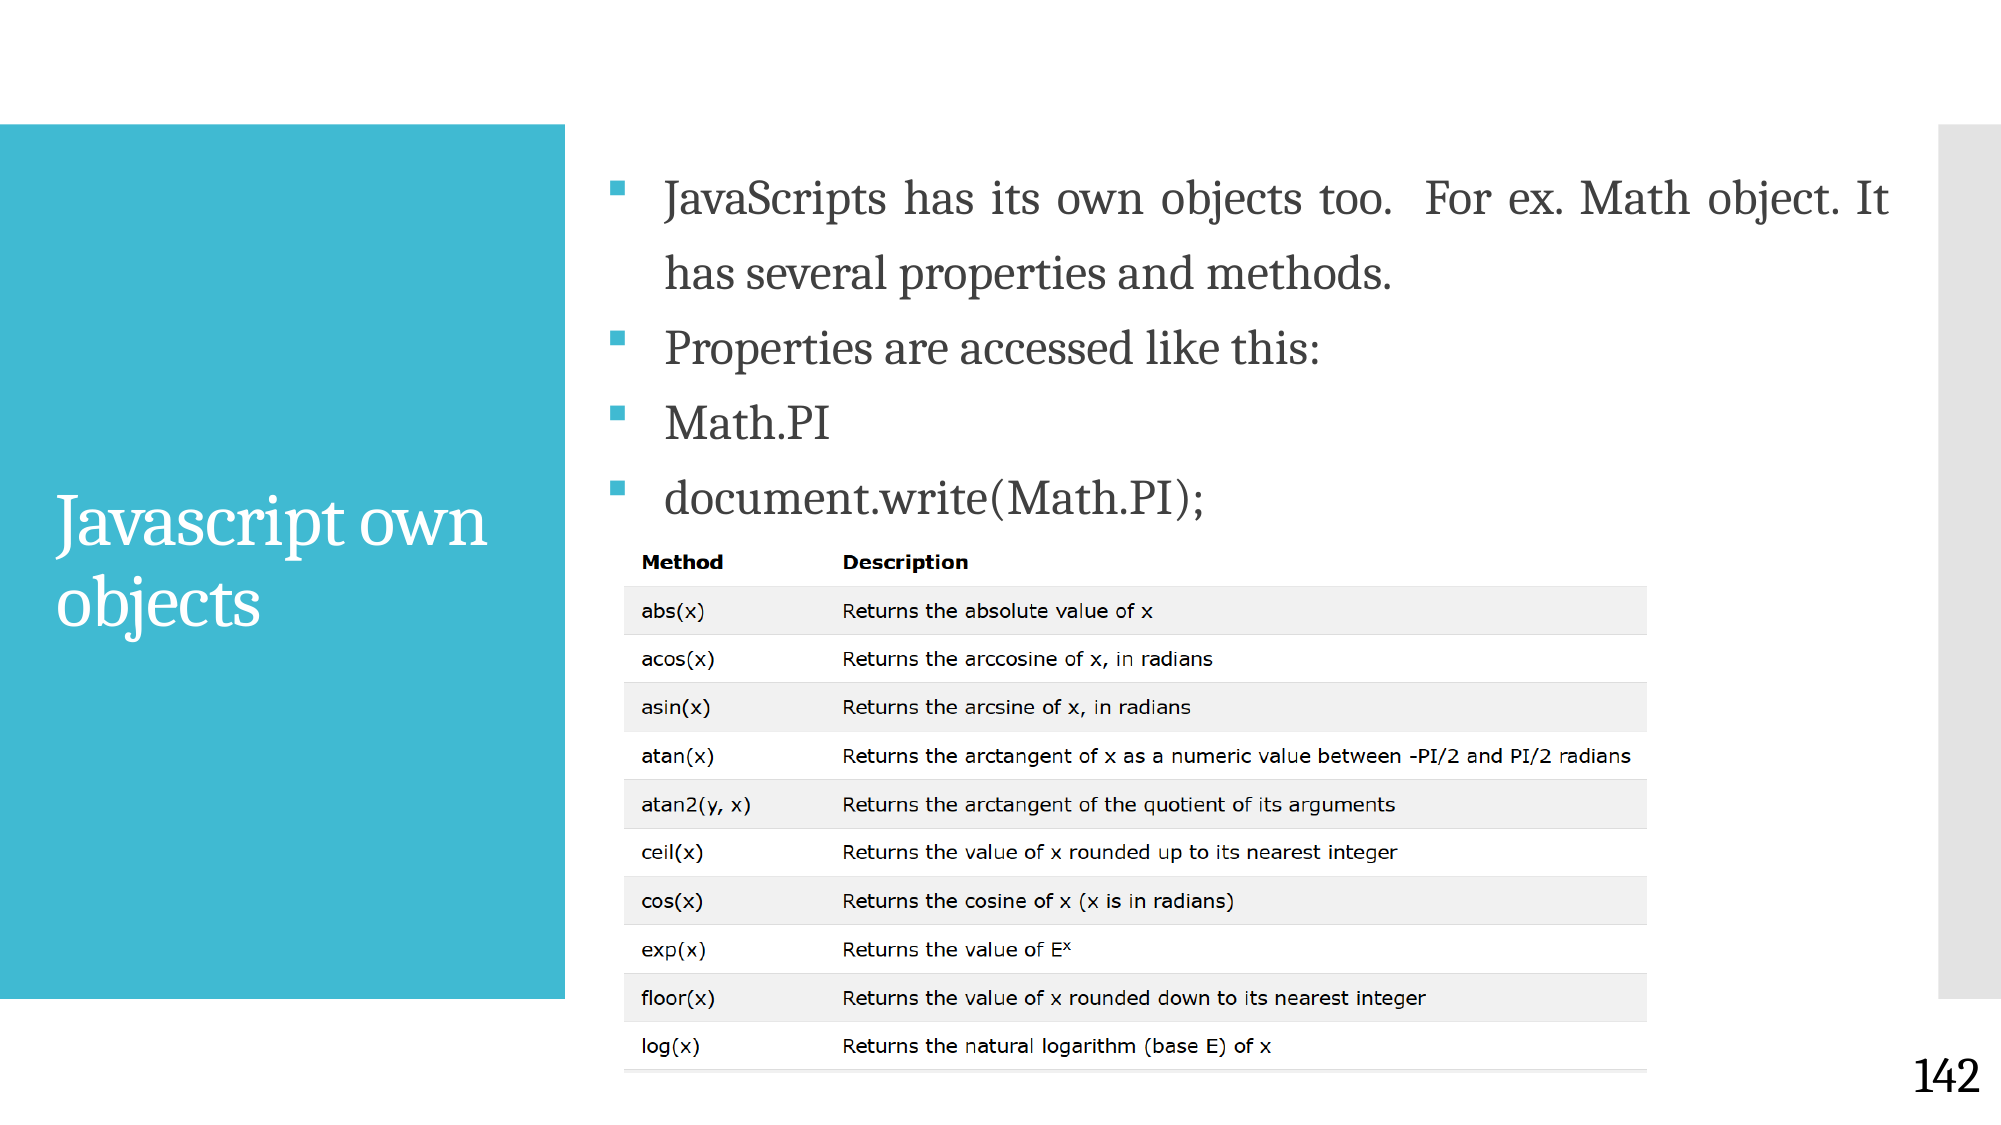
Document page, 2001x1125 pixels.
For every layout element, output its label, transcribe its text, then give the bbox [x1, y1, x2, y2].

list JavaScripts has its own objects too. For ex. Math object. It has several properties and methods. Properties are accessed like this: Math.PI document.write(Math.PI); [591, 141, 1906, 982]
slide_number 142 [1744, 1042, 1996, 1103]
picture [624, 540, 1647, 1073]
title Javascript own objects [41, 184, 525, 940]
